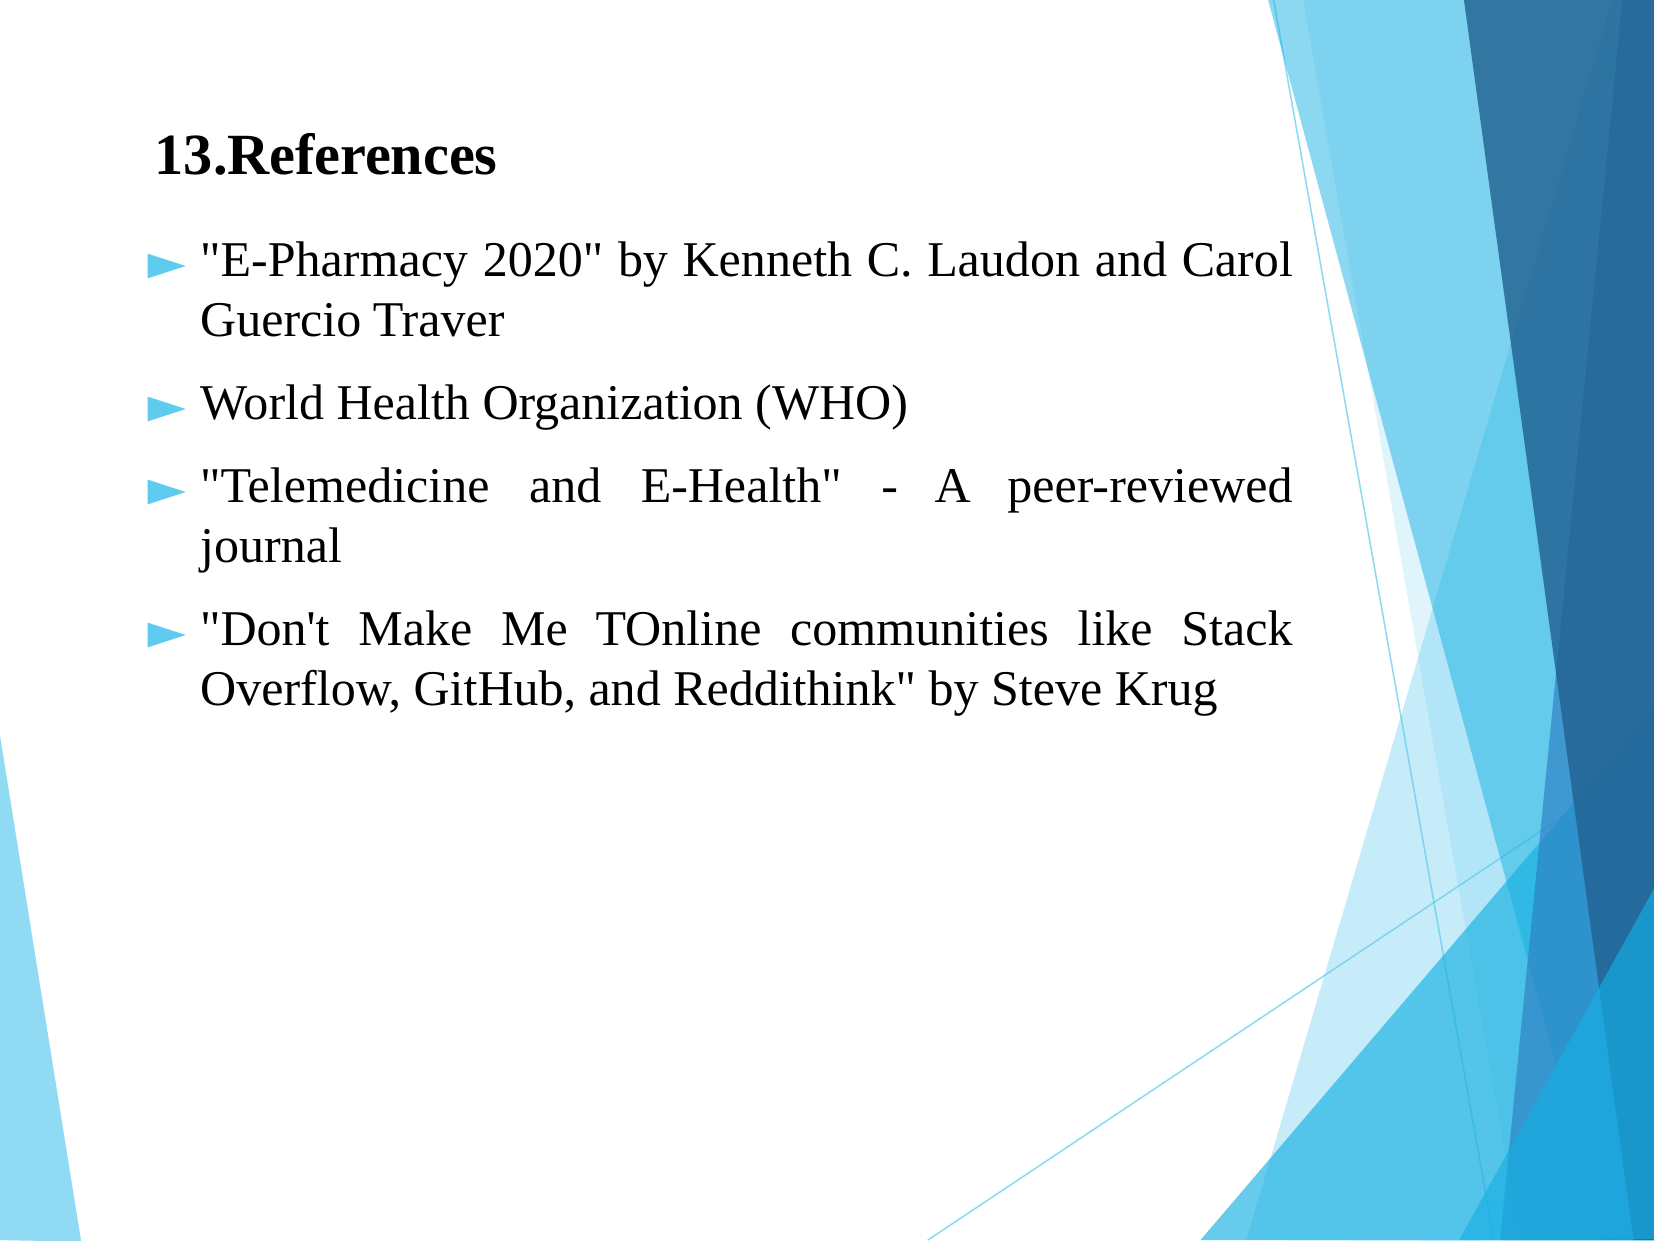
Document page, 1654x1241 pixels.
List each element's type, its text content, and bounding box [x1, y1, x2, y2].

title 13.References [139, 108, 1288, 219]
list "E-Pharmacy 2020" by Kenneth C. Laudon and Carol Guercio Traver World Health Organization (WHO) "Telemedicine and E-Health" - A peer-reviewed journal "Don't Make Me TOnline communities like Stack Overflow, GitHub, and Reddithink" by Steve Krug [110, 219, 1309, 1146]
